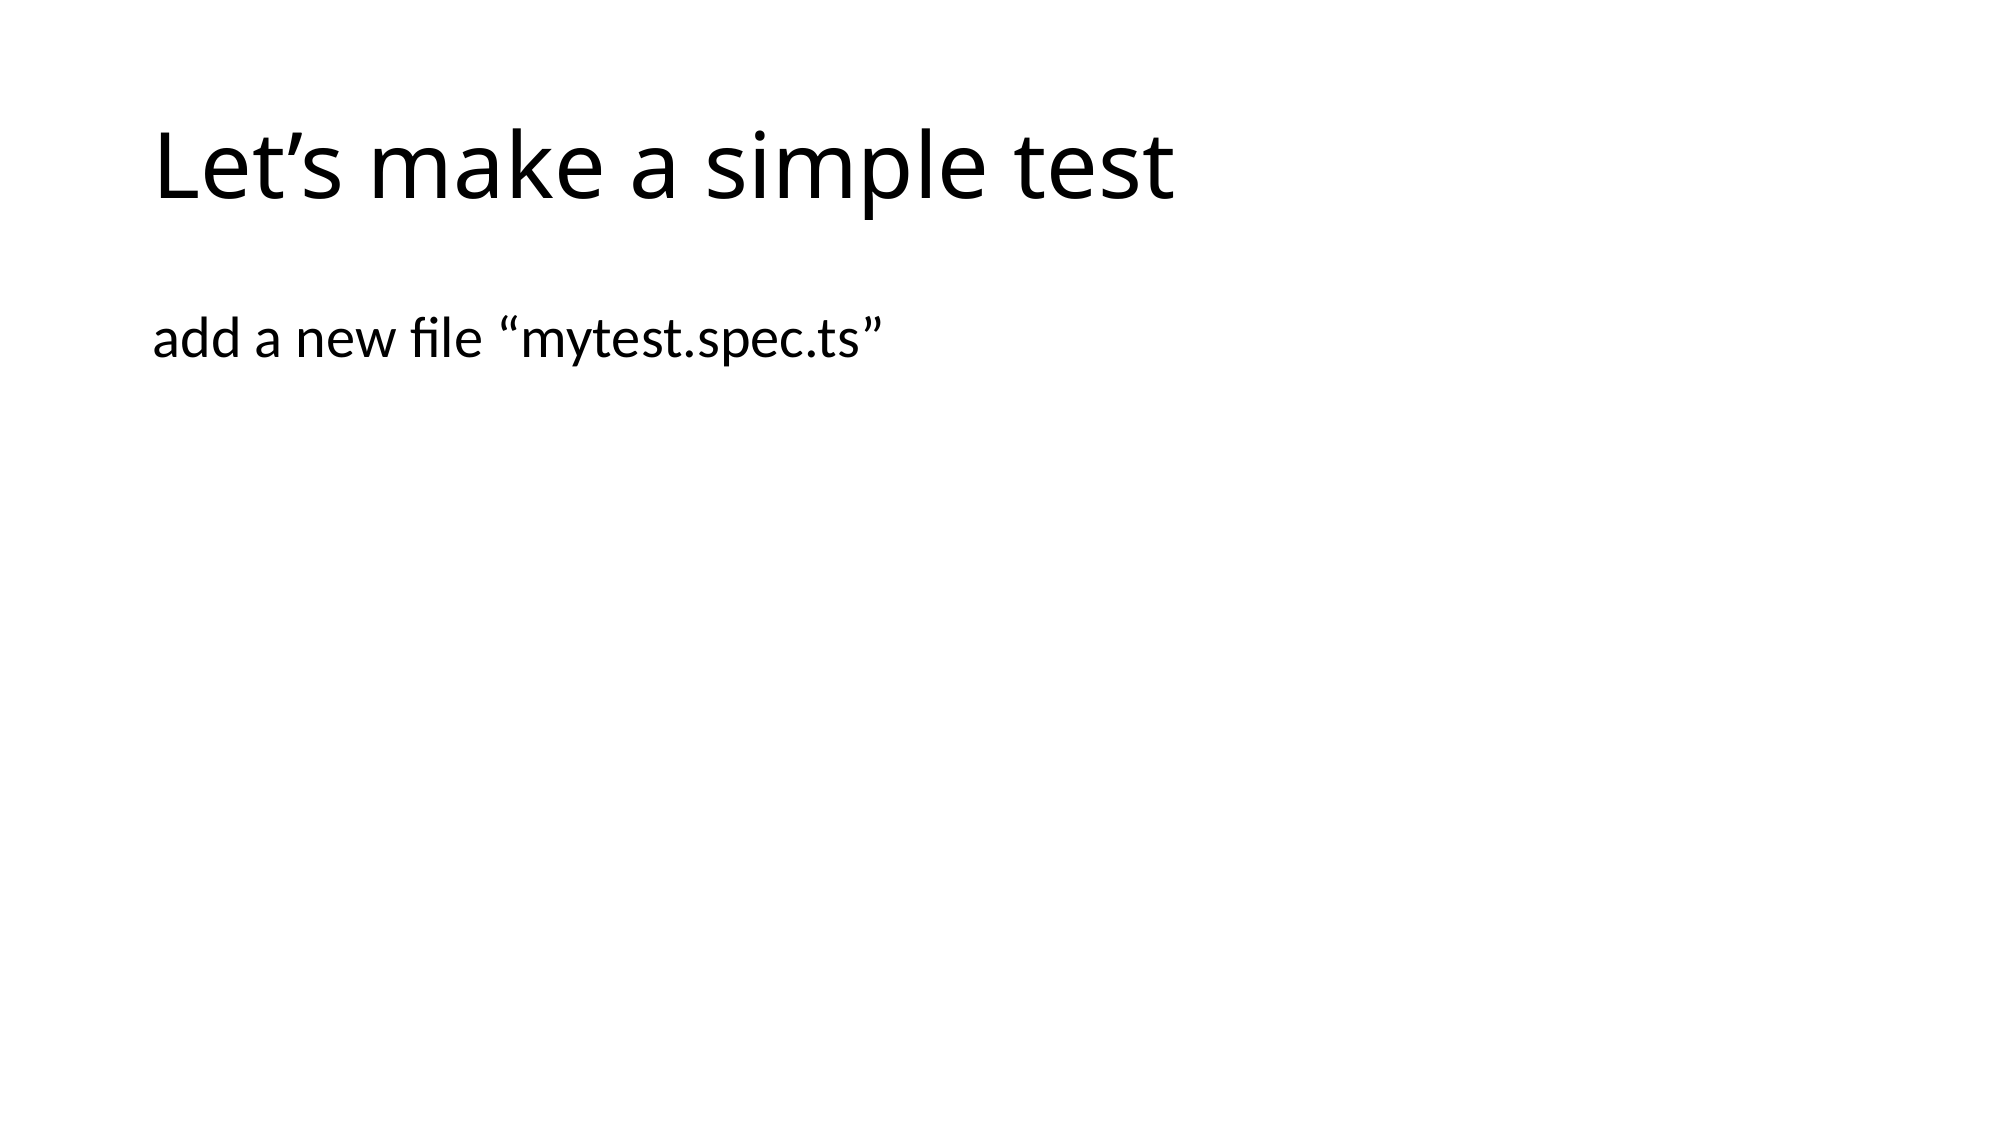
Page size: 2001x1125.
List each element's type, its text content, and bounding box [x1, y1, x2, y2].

list add a new file “mytest.spec.ts” [137, 299, 1863, 1014]
title Let’s make a simple test [137, 59, 1863, 278]
